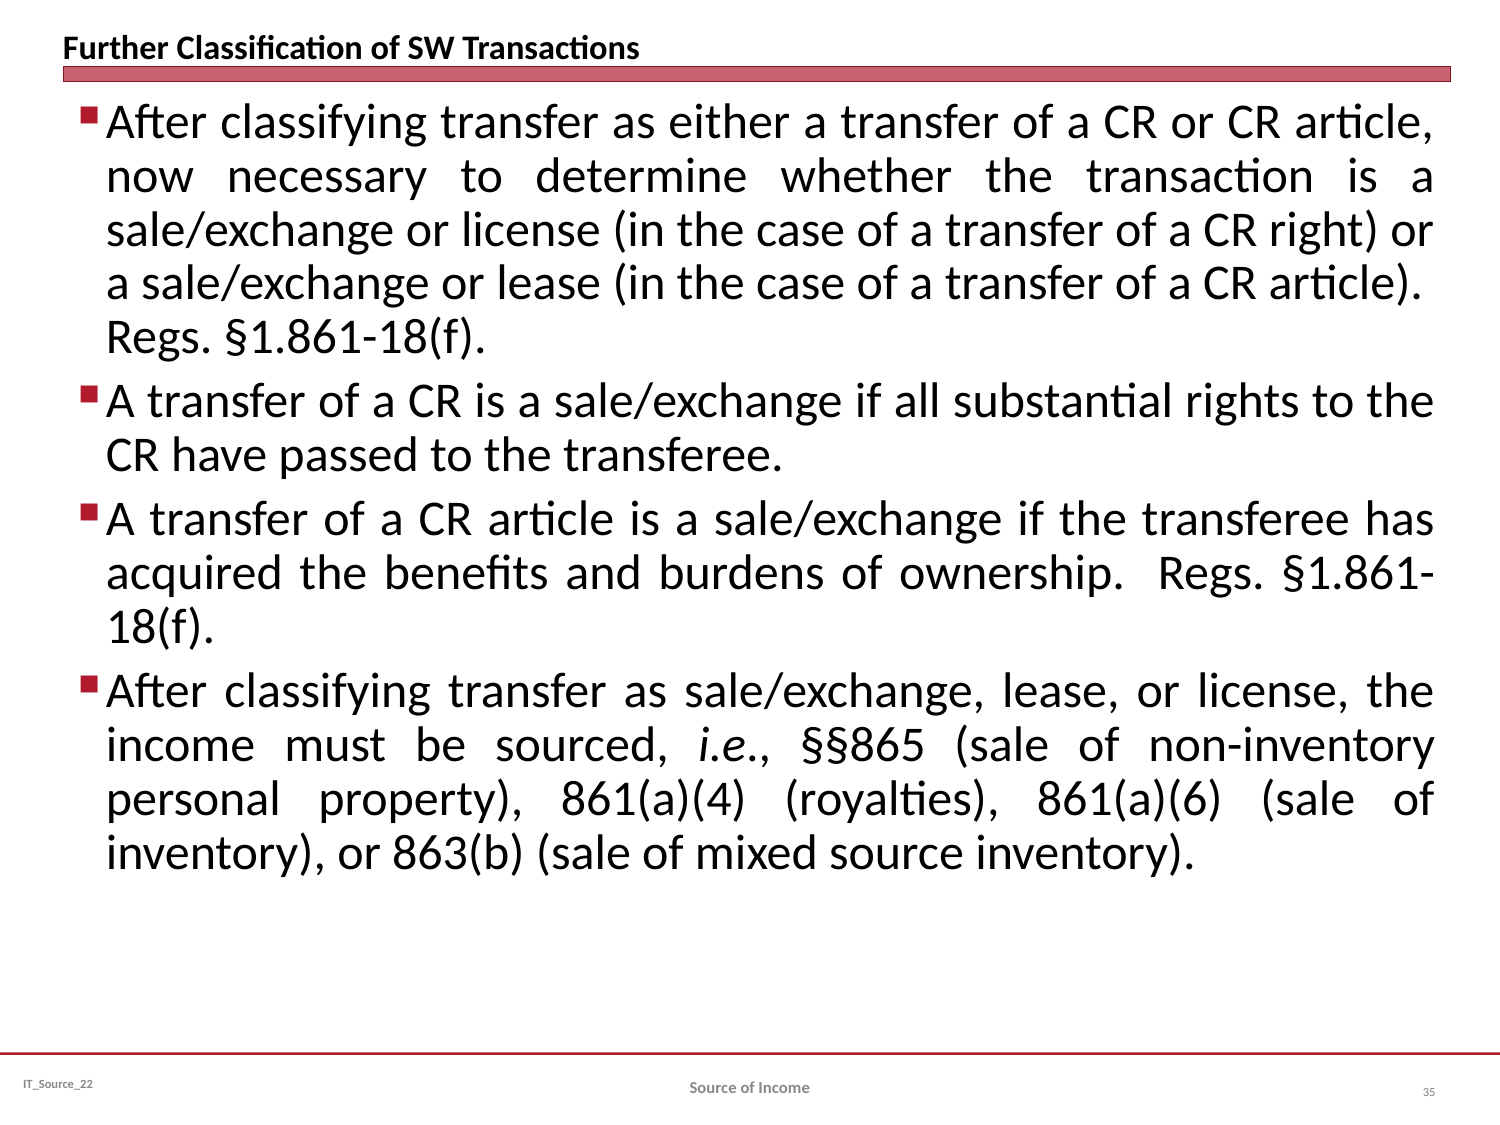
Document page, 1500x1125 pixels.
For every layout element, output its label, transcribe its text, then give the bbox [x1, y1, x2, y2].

list After classifying transfer as either a transfer of a CR or CR article, now necessary to determine whether the transaction is a sale/exchange or license (in the case of a transfer of a CR right) or a sale/exchange or lease (in the case of a transfer of a CR article). Regs. §1.861-18(f). A transfer of a CR is a sale/exchange if all substantial rights to the CR have passed to the transferee. A transfer of a CR article is a sale/exchange if the transferee has acquired the benefits and burdens of ownership. Regs. §1.861-18(f). After classifying transfer as sale/exchange, lease, or license, the income must be sourced, i.e., §§865 (sale of non-inventory personal property), 861(a)(4) (royalties), 861(a)(6) (sale of inventory), or 863(b) (sale of mixed source inventory). [63, 87, 1451, 1041]
footer Source of Income [512, 1056, 988, 1117]
title Further Classification of SW Transactions [62, 6, 1451, 67]
slide_number 35 [1375, 1061, 1451, 1122]
